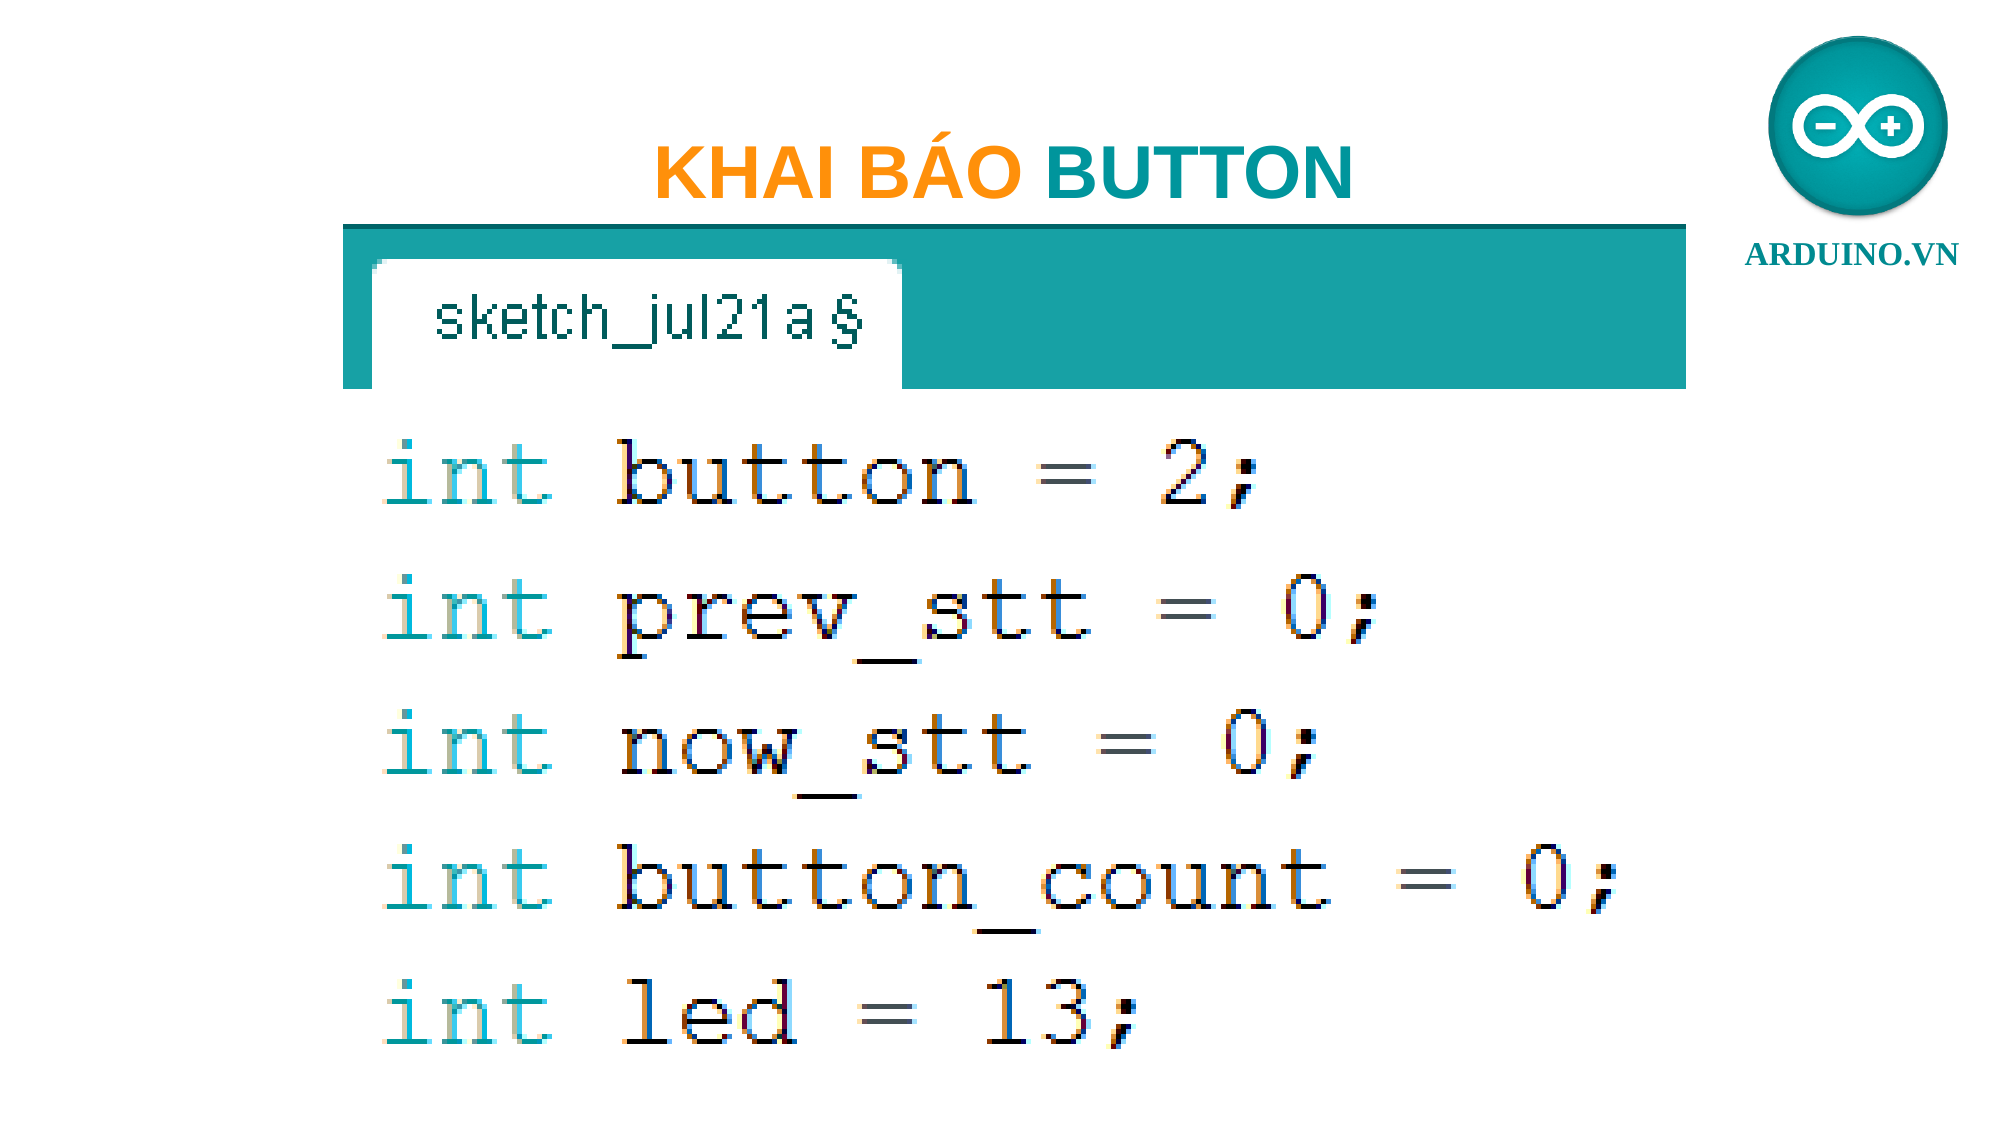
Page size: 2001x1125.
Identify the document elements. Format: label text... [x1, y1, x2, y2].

text_box ARDUINO.VN [1729, 224, 2000, 280]
picture [1760, 29, 1956, 225]
text_box Khai báo button [154, 43, 1855, 306]
picture [343, 224, 1686, 1089]
